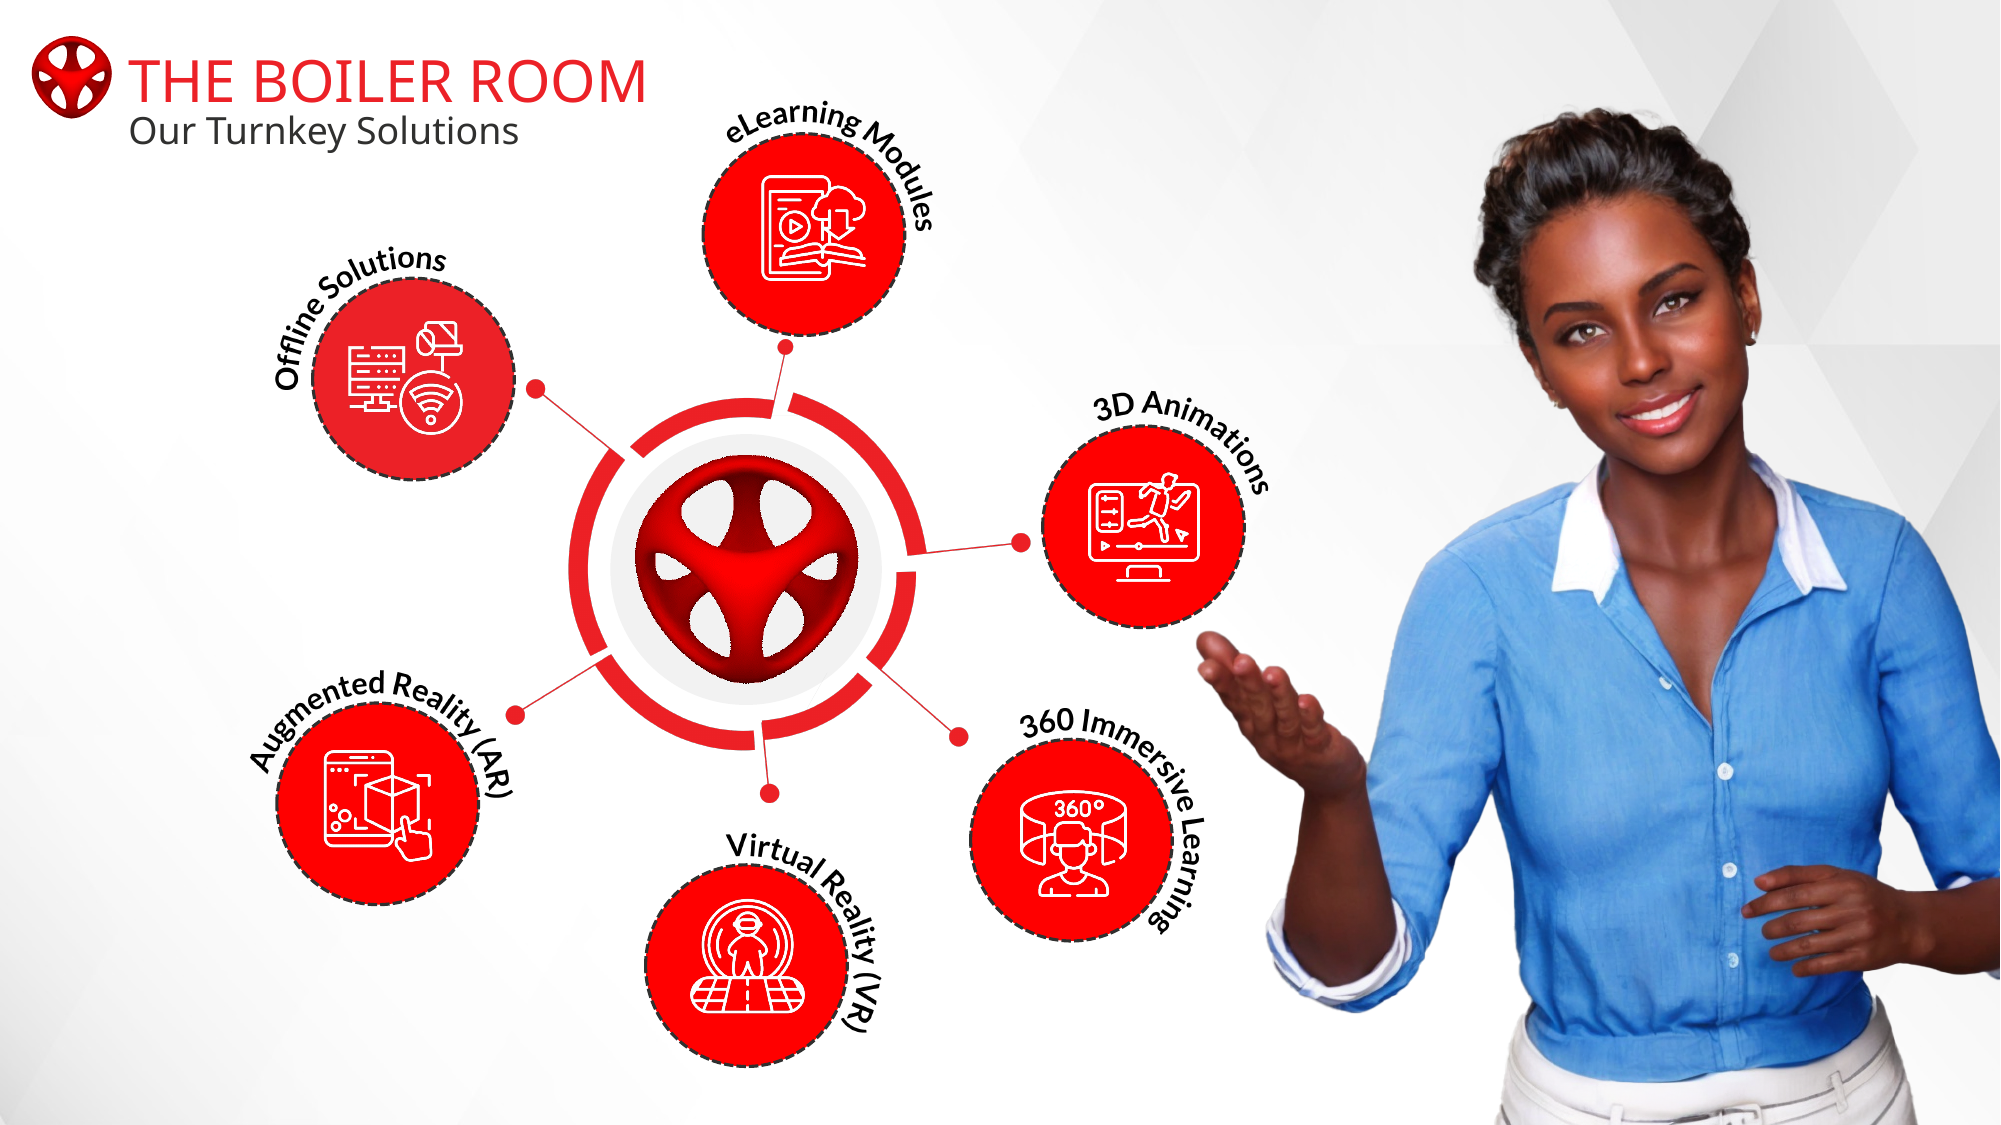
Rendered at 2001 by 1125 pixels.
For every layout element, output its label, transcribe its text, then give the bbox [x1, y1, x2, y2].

text_box THE BOILER ROOM [117, 36, 1768, 99]
text_box Our Turnkey Solutions [113, 99, 241, 160]
picture [0, 0, 2001, 1125]
